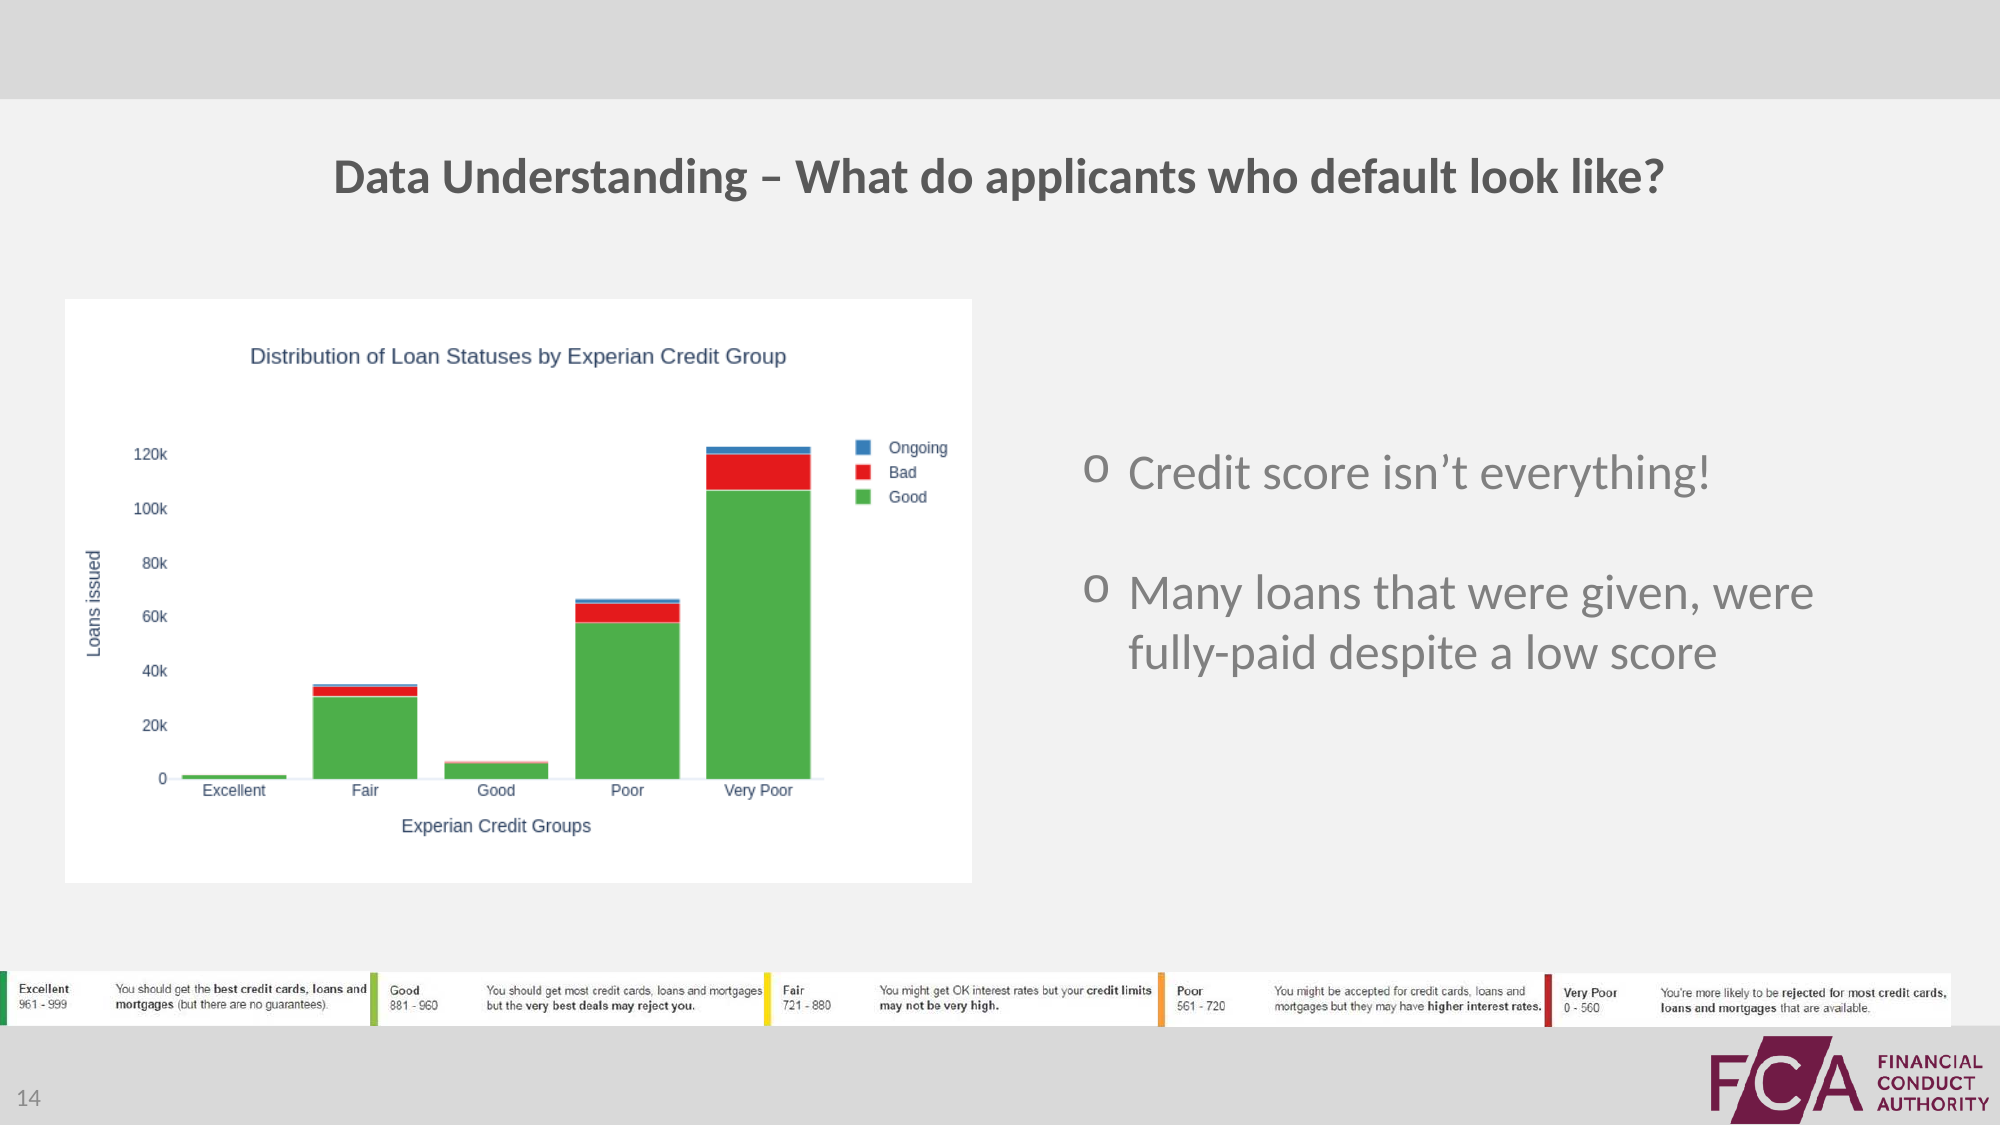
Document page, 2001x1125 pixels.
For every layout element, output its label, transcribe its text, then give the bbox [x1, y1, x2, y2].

picture [1710, 1036, 1989, 1124]
picture [0, 971, 1951, 1027]
text_box Credit score isn’t everything! Many loans that were given, were fully-paid despite a low score [1066, 432, 1850, 747]
text_box [0, 1025, 2000, 1125]
picture [65, 299, 972, 883]
text_box Data Understanding – What do applicants who default look like? [297, 136, 1703, 211]
text_box [0, 0, 2000, 100]
slide_number 14 [0, 1066, 57, 1125]
